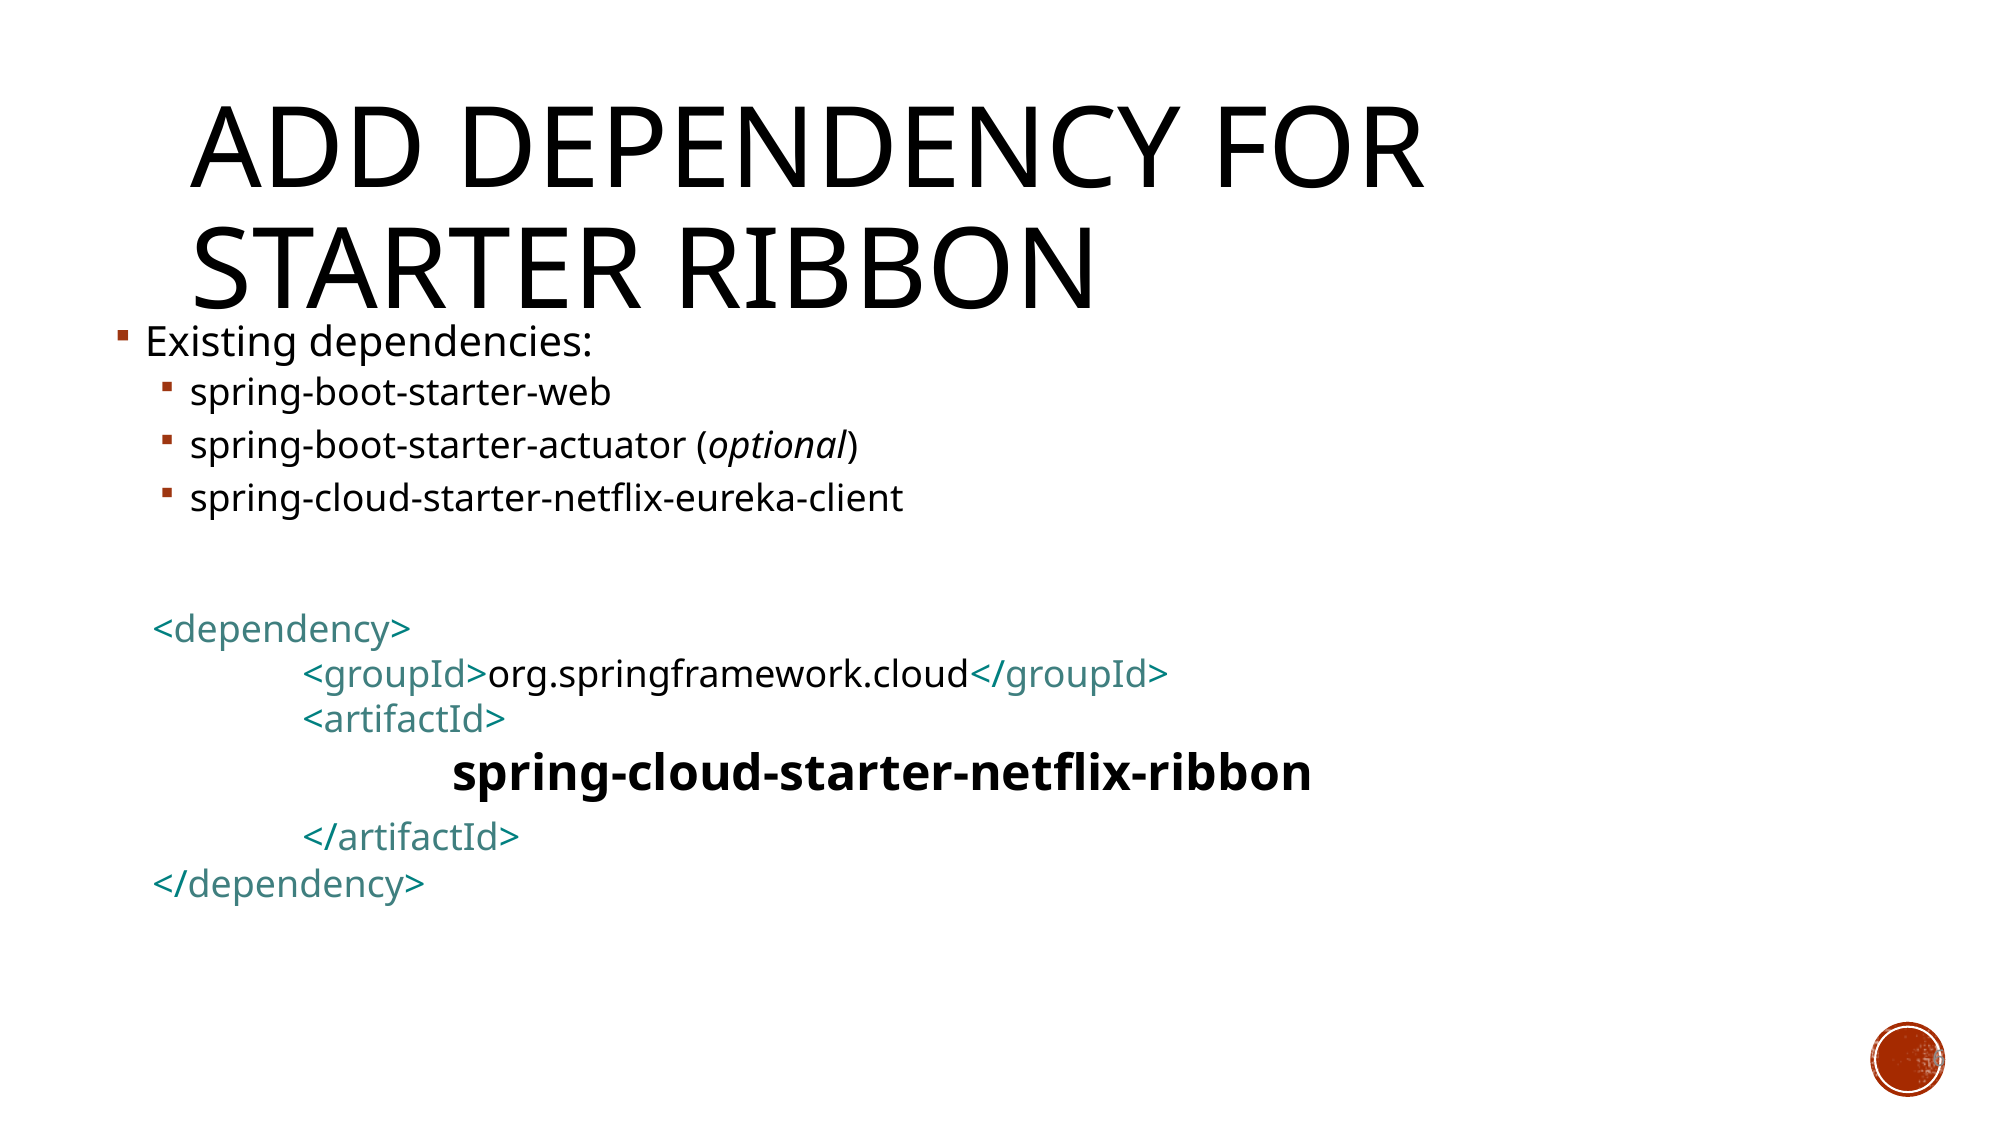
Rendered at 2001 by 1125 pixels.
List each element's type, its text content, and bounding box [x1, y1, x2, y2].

text_box <dependency> <groupId>org.springframework.cloud</groupId> <artifactId> spring-cloud-starter-netflix-ribbon </artifactId> </dependency> [137, 597, 1896, 913]
slide_number 6 [1855, 1028, 1961, 1089]
title Add dependency for starter Ribbon [175, 79, 1826, 312]
list Existing dependencies: spring-boot-starter-web spring-boot-starter-actuator (optional) spring-cloud-starter-netflix-eureka-client [99, 312, 1901, 548]
